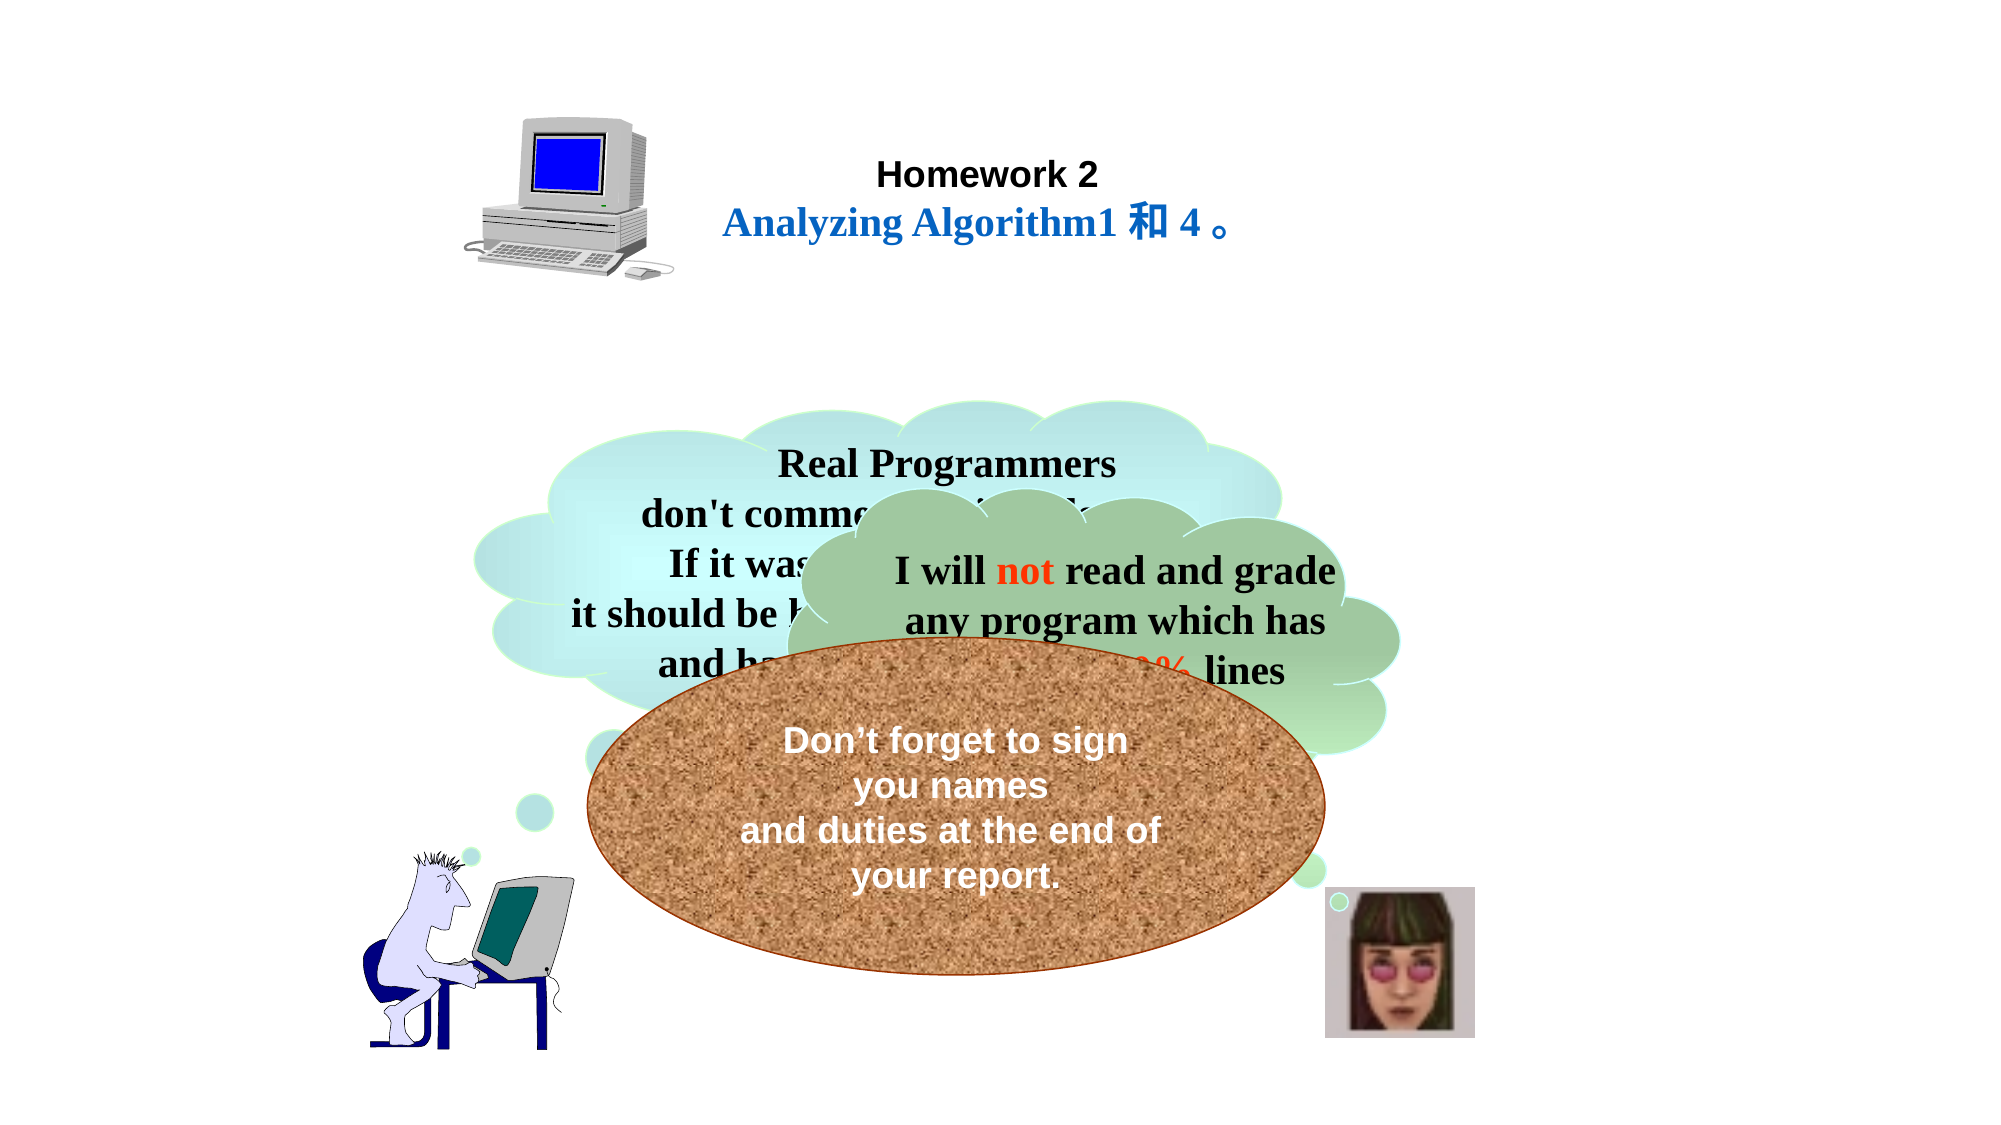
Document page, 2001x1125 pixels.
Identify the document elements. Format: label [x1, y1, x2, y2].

text_box [362, 399, 1300, 1051]
text_box [787, 487, 1475, 1038]
text_box [462, 117, 1463, 281]
